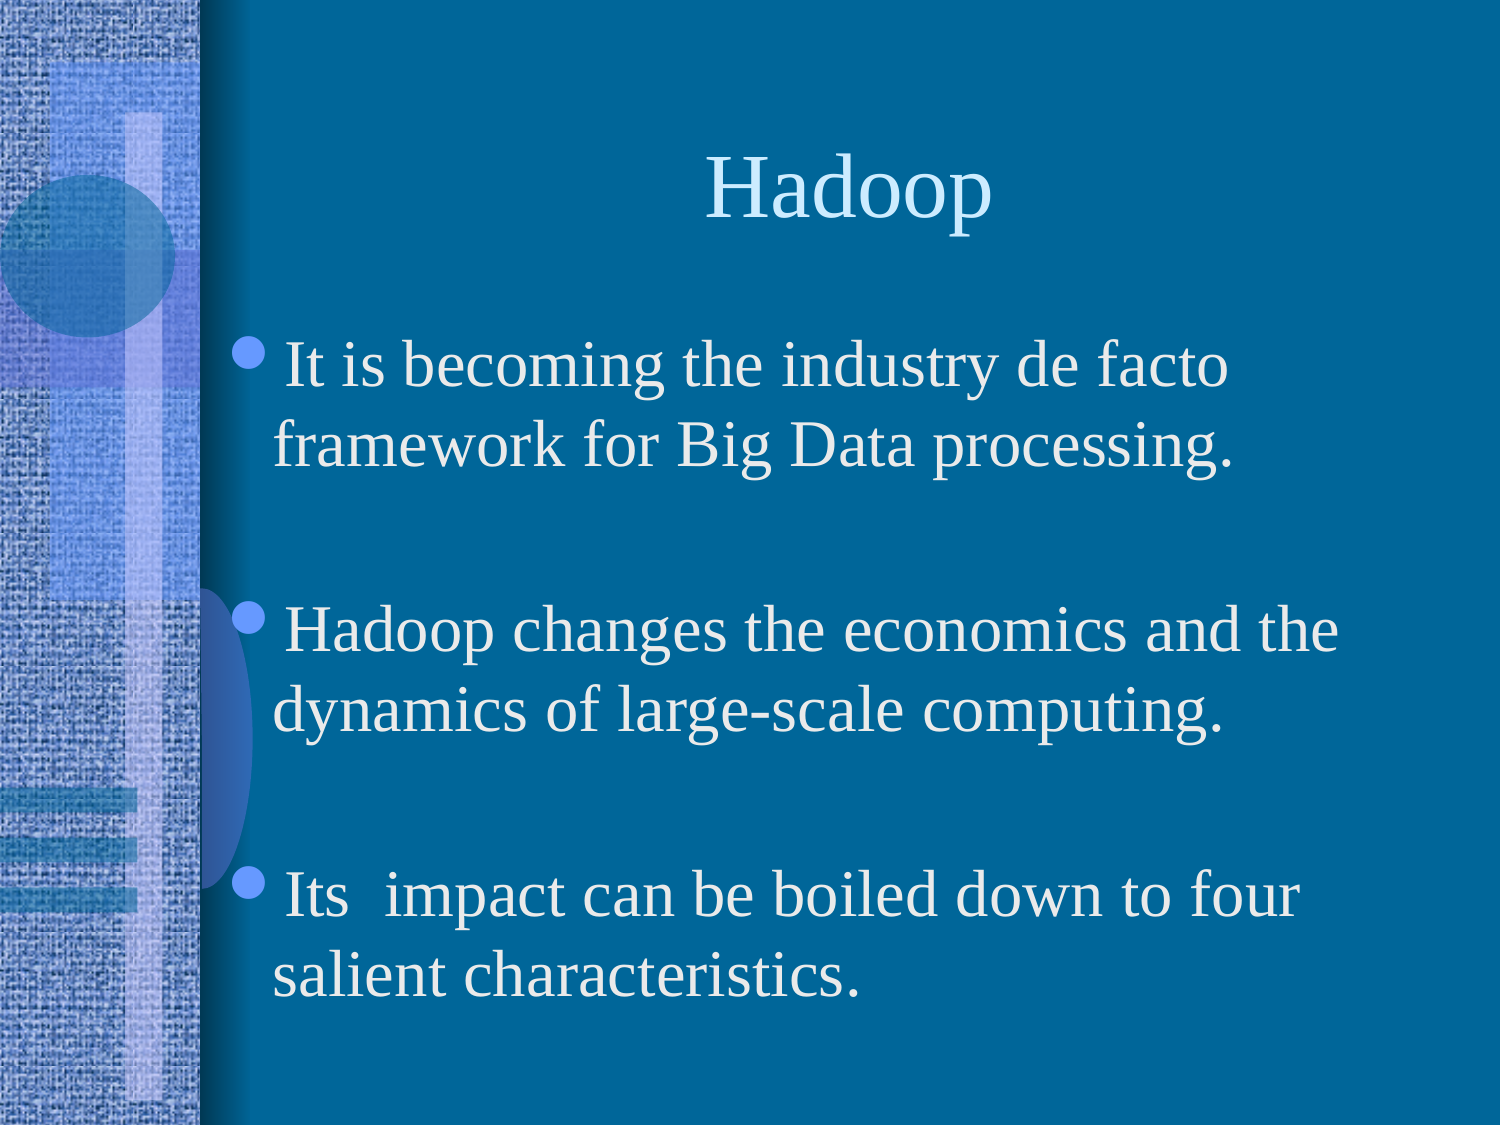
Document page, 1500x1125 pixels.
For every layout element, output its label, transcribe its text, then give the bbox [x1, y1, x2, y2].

picture [369, 988, 389, 996]
picture [545, 988, 551, 995]
picture [661, 988, 681, 996]
list It is becoming the industry de facto framework for Big Data processing. Hadoop changes the economics and the dynamics of large-scale computing. Its impact can be boiled down to four salient characteristics. [212, 312, 1488, 988]
picture [515, 988, 521, 995]
picture [690, 988, 696, 995]
picture [0, 388, 200, 1125]
picture [417, 988, 423, 995]
picture [597, 988, 603, 995]
picture [433, 988, 445, 996]
picture [794, 988, 816, 996]
picture [275, 988, 295, 996]
picture [317, 988, 323, 995]
picture [497, 988, 503, 995]
picture [399, 988, 405, 995]
picture [776, 988, 782, 995]
picture [0, 0, 199, 249]
picture [301, 988, 315, 996]
picture [529, 988, 543, 996]
picture [821, 988, 841, 996]
picture [581, 988, 595, 996]
picture [729, 988, 749, 996]
picture [757, 988, 769, 996]
picture [468, 988, 490, 996]
title Hadoop [212, 87, 1488, 276]
picture [642, 988, 654, 996]
picture [334, 988, 340, 995]
picture [713, 988, 719, 995]
picture [352, 988, 358, 995]
picture [612, 988, 634, 996]
picture [561, 988, 567, 995]
